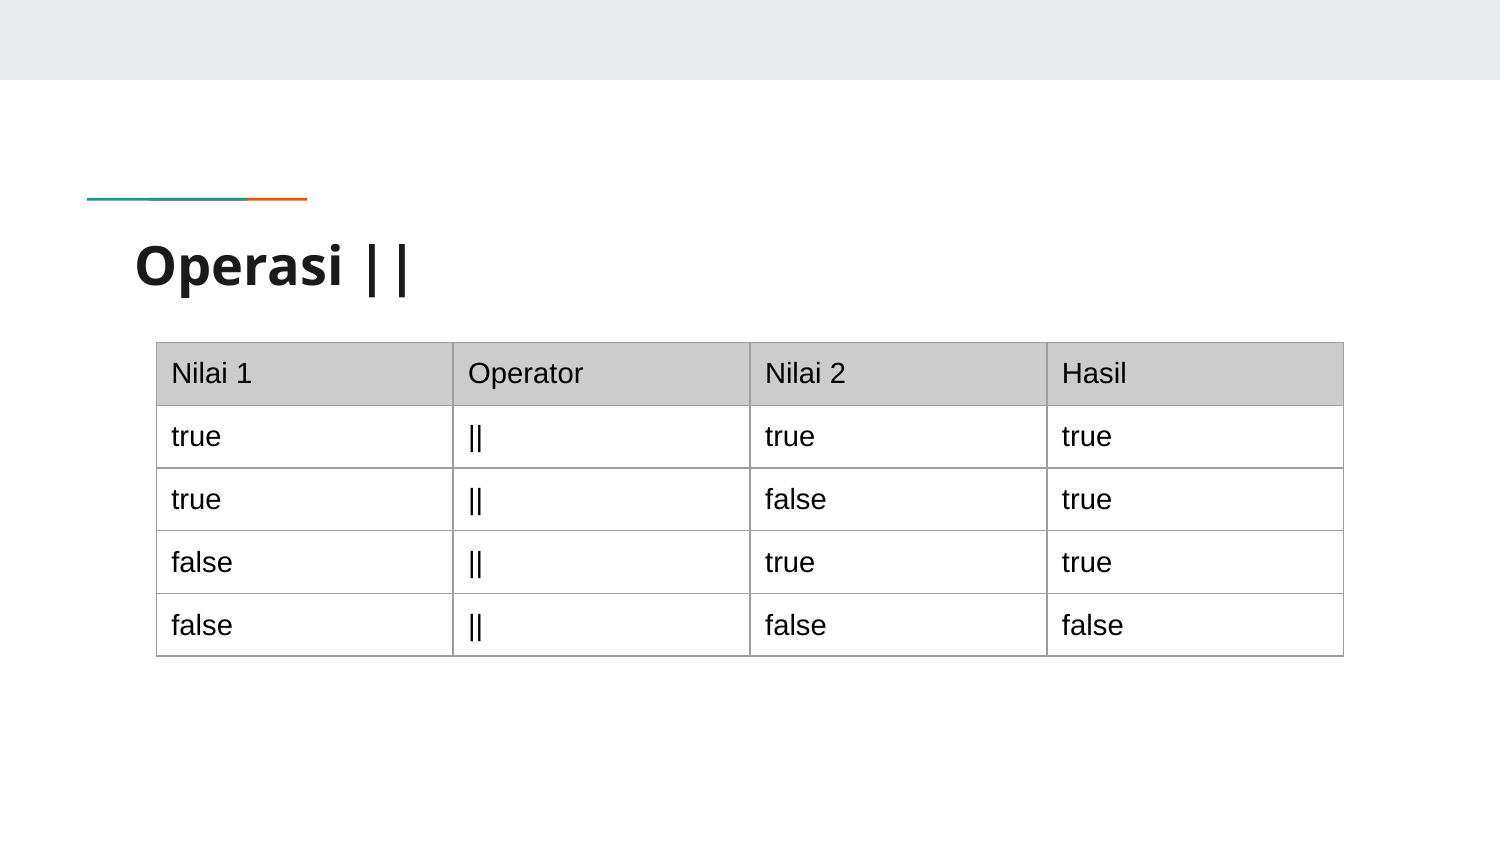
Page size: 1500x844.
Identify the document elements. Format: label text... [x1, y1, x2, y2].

table_cell false [157, 531, 452, 593]
table_cell true [1048, 531, 1343, 593]
table_cell || [454, 531, 749, 593]
table_header Operator [454, 343, 749, 405]
table_cell false [751, 469, 1046, 530]
table_cell || [454, 406, 749, 467]
table_cell true [751, 531, 1046, 593]
table_cell true [1048, 406, 1343, 467]
table_cell || [454, 469, 749, 530]
table_header Nilai 2 [751, 343, 1046, 405]
table_cell false [751, 594, 1046, 655]
table_cell true [157, 469, 452, 530]
table_cell true [1048, 469, 1343, 530]
table_header Hasil [1048, 343, 1343, 405]
table_header Nilai 1 [157, 343, 452, 405]
title Operasi || [119, 216, 1381, 305]
table_cell || [454, 594, 749, 655]
table_cell true [751, 406, 1046, 467]
table_cell false [1048, 594, 1343, 655]
table_cell true [157, 406, 452, 467]
table_cell false [157, 594, 452, 655]
